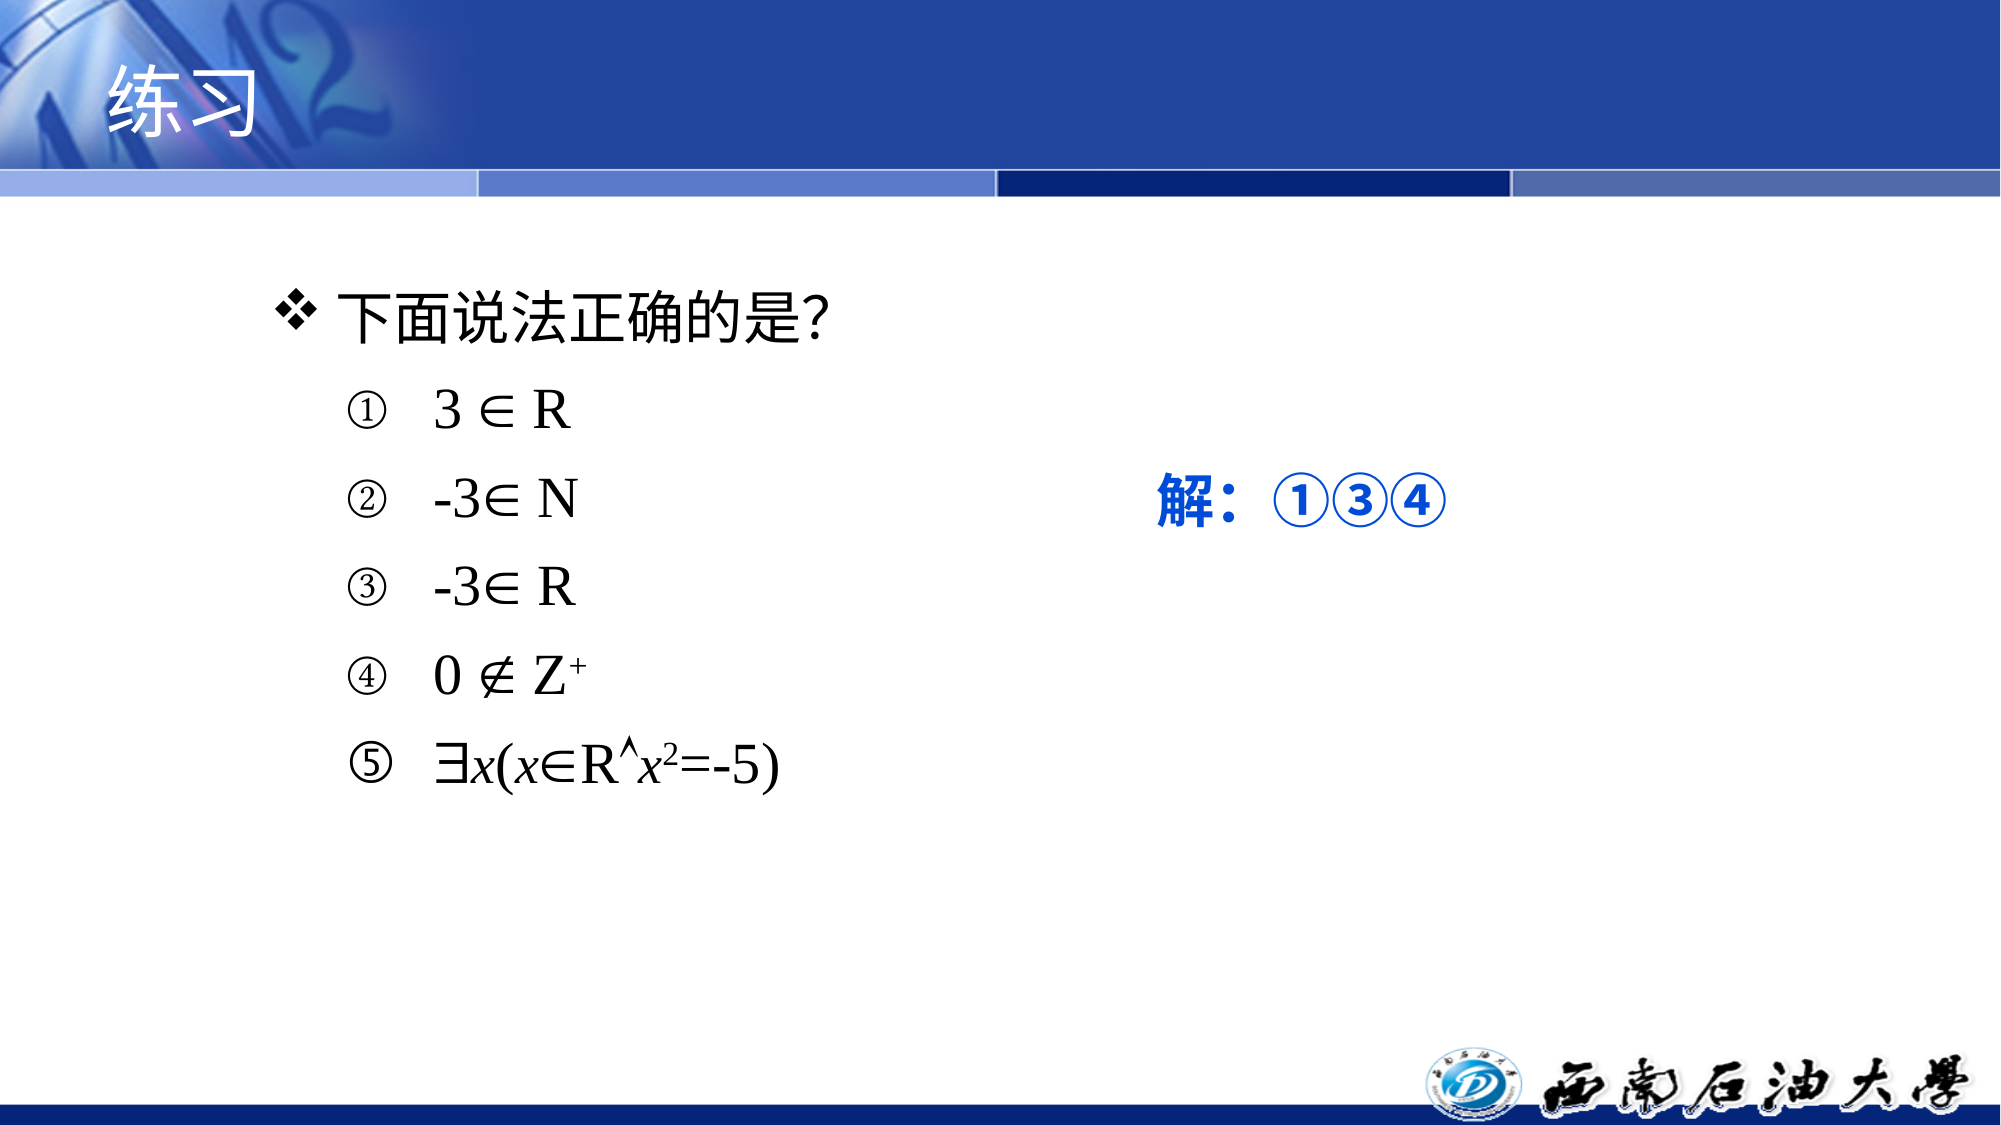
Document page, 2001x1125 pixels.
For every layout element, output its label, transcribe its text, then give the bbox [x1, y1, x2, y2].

picture [0, 0, 2001, 1125]
title 练习 [90, 30, 1850, 169]
text_box 解：①③④ [1141, 456, 1544, 563]
list 下面说法正确的是？ 3  R -3 N -3 R 0  Z+ x(xRx2=-5) [255, 266, 1576, 1043]
